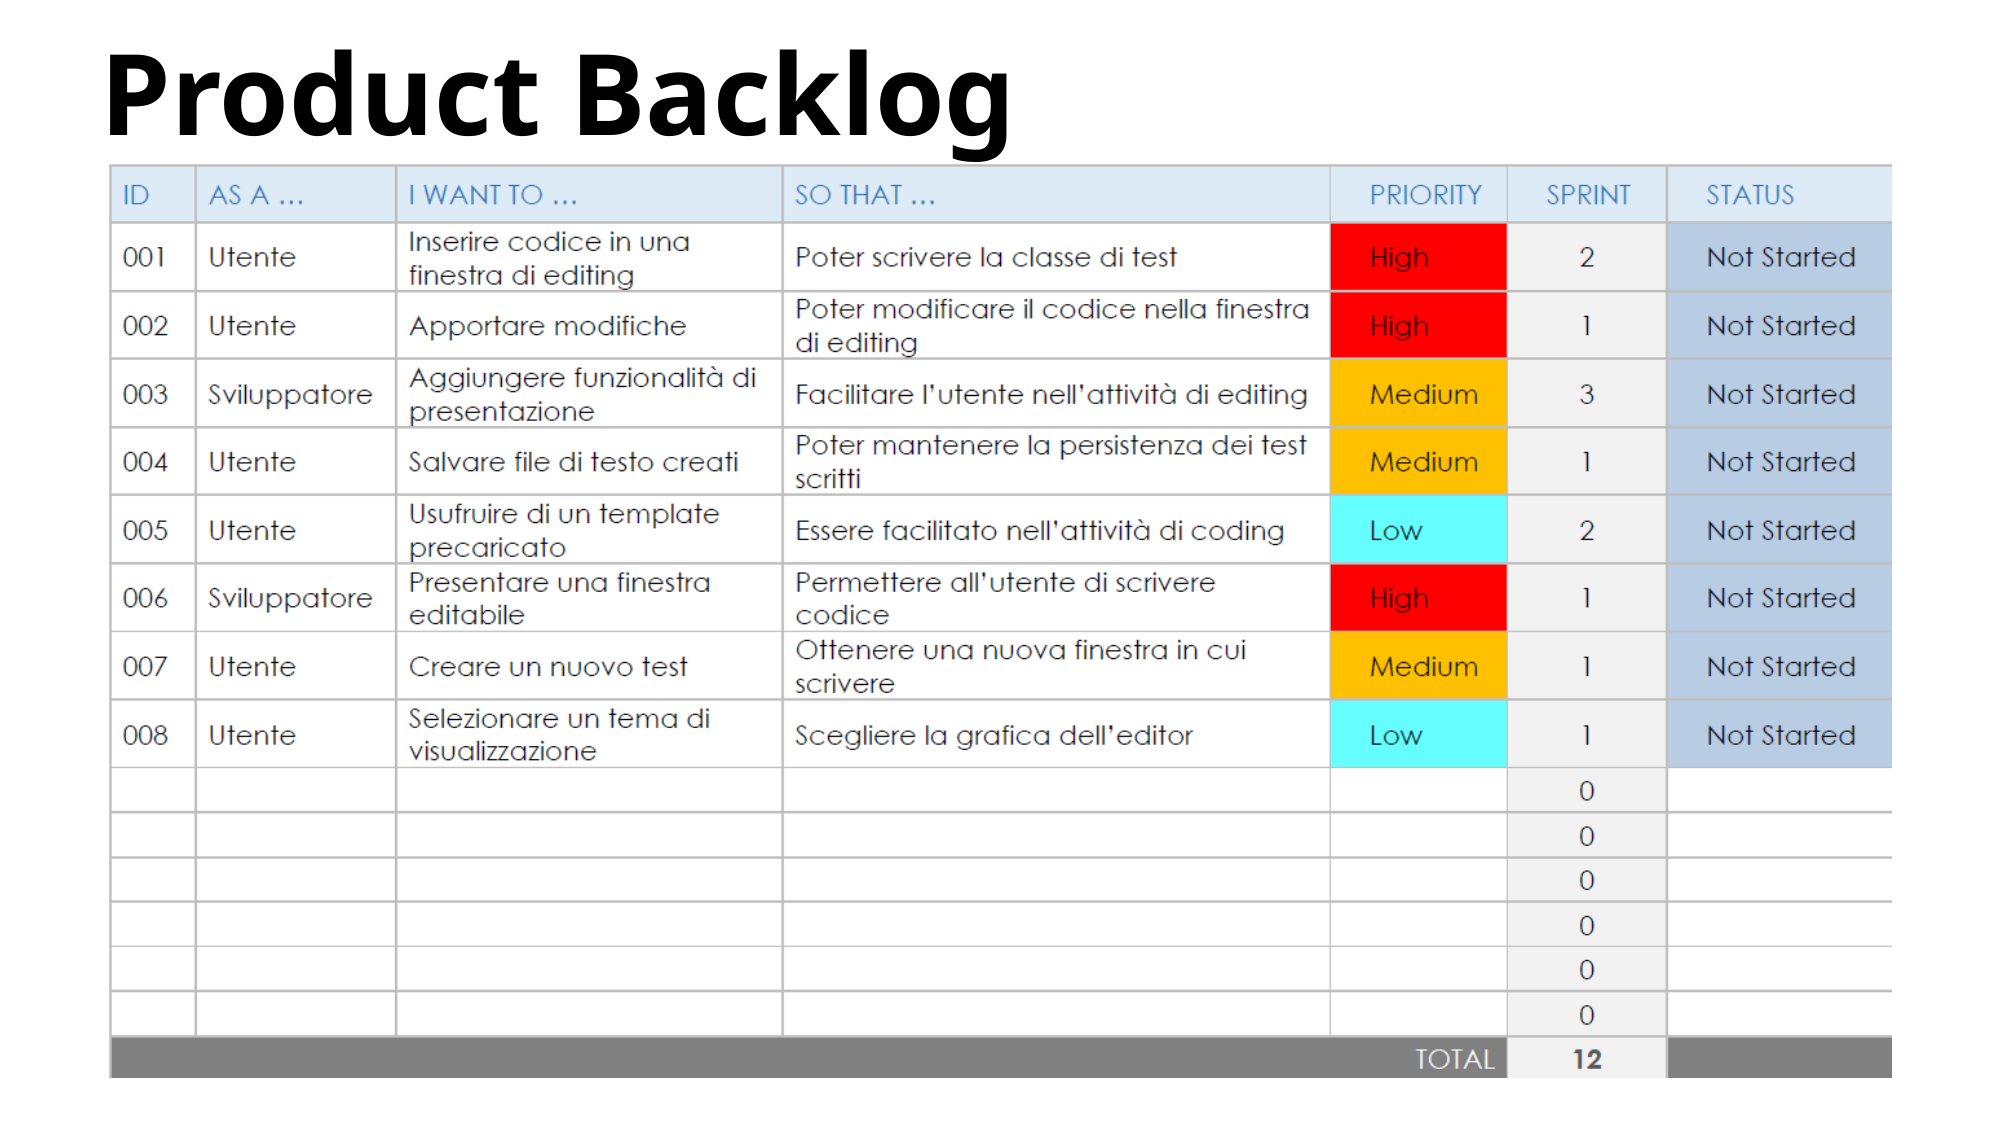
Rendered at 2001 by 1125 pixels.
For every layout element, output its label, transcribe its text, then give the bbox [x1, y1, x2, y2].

picture [108, 163, 1892, 1078]
text_box Product Backlog [85, 30, 1811, 186]
